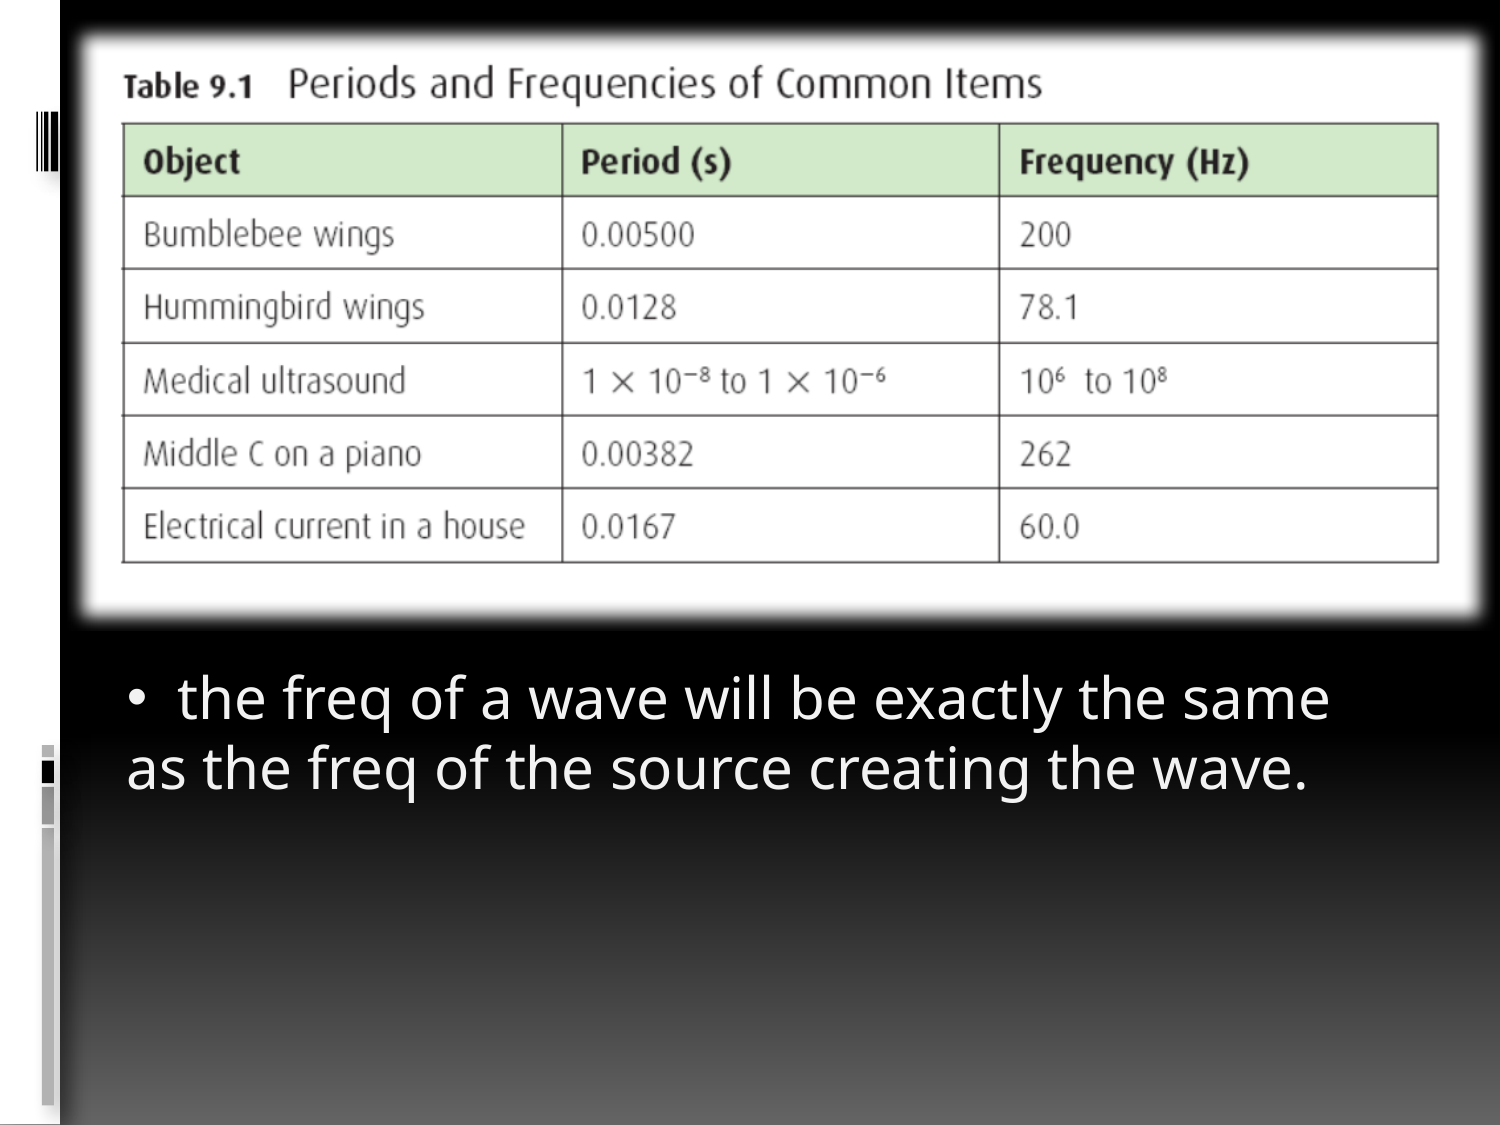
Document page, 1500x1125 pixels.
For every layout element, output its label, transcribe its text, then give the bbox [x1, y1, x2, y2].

text_box the freq of a wave will be exactly the same as the freq of the source creating the wave. [112, 673, 1413, 809]
picture [67, 18, 1495, 631]
